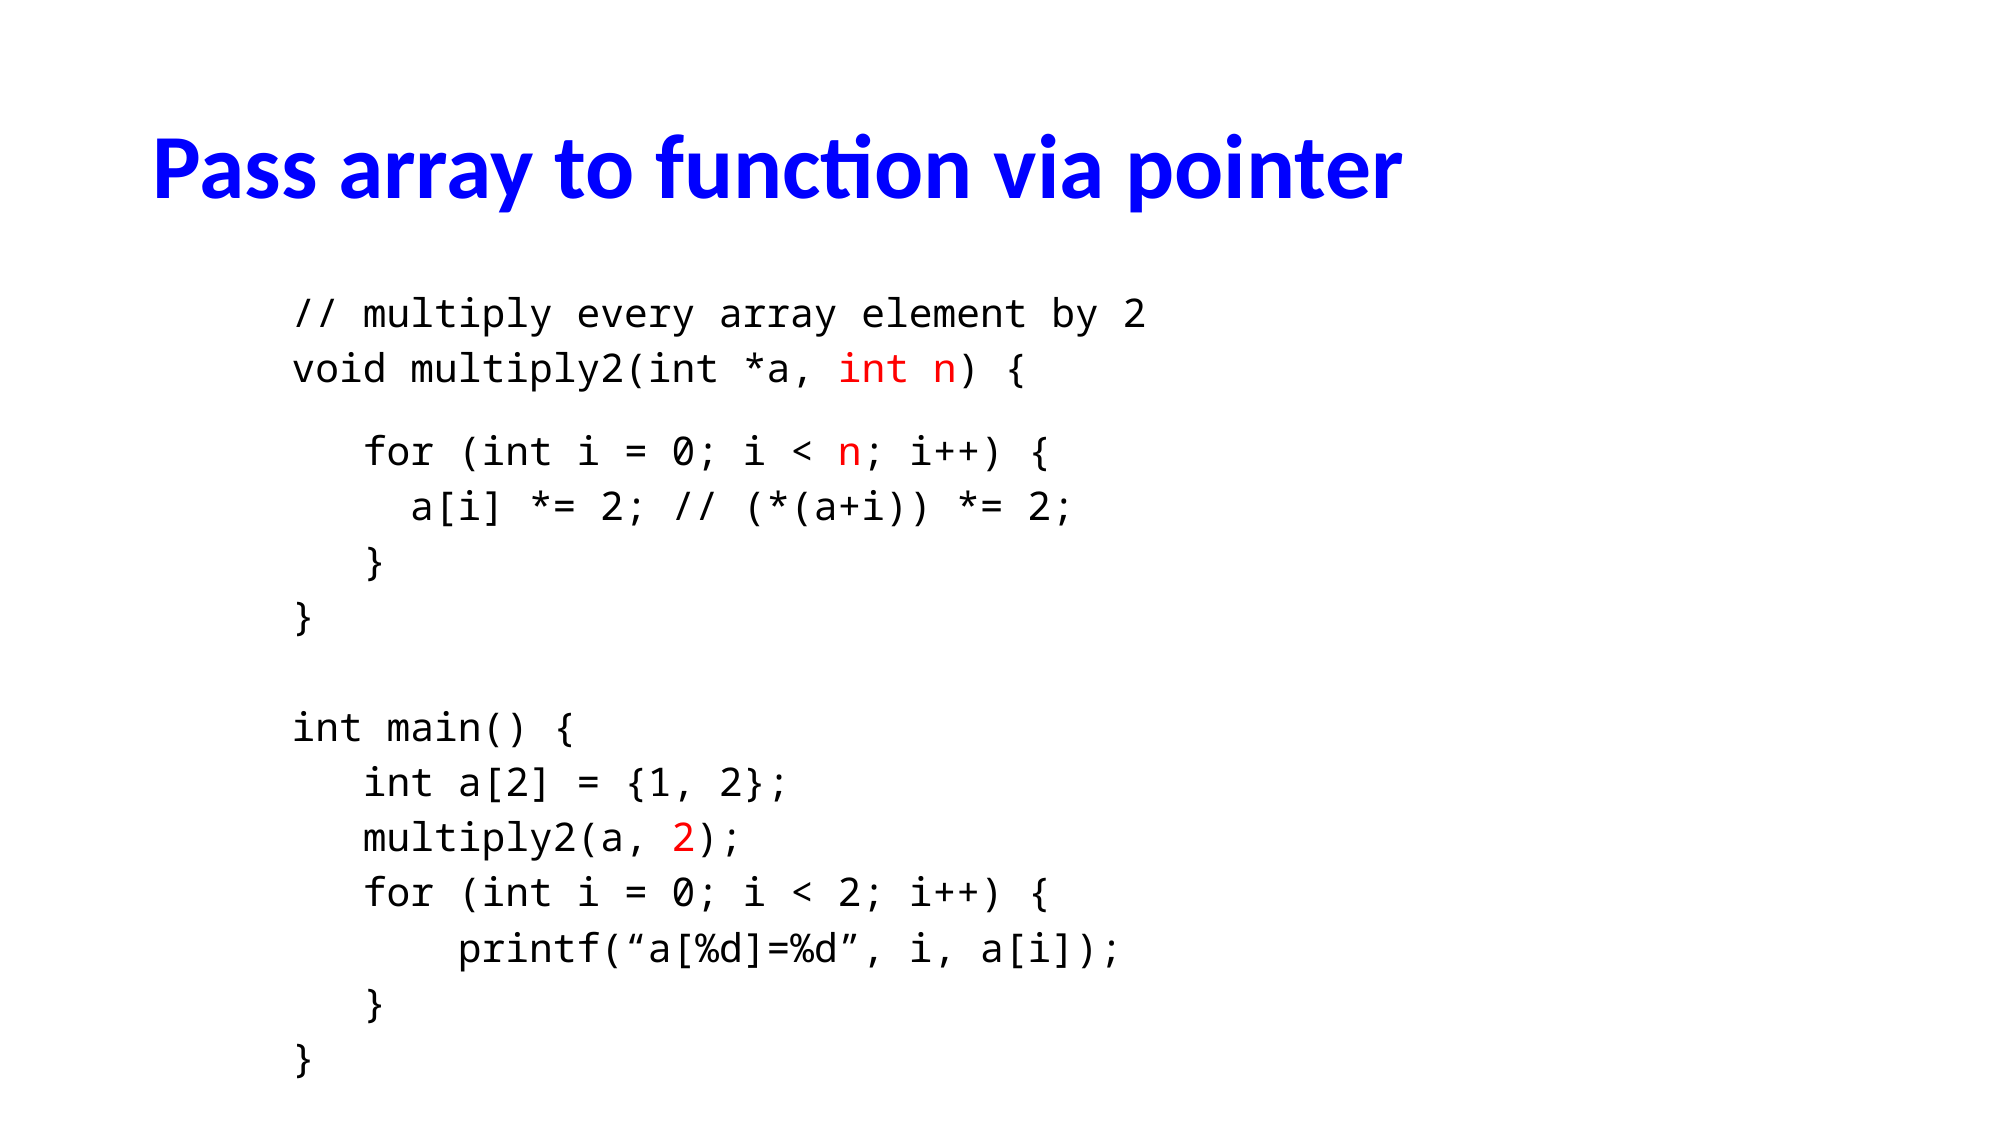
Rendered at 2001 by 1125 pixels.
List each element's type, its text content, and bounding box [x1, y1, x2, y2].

title Pass array to function via pointer [137, 59, 1863, 278]
text_box // multiply every array element by 2 void multiply2(int *a, int n) { for (int i = 0; i < n; i++) { a[i] *= 2; // (*(a+i)) *= 2; } } int main() { int a[2] = {1, 2}; multiply2(a, 2); for (int i = 0; i < 2; i++) { printf(“a[%d]=%d”, i, a[i]); } } [276, 280, 1654, 1097]
